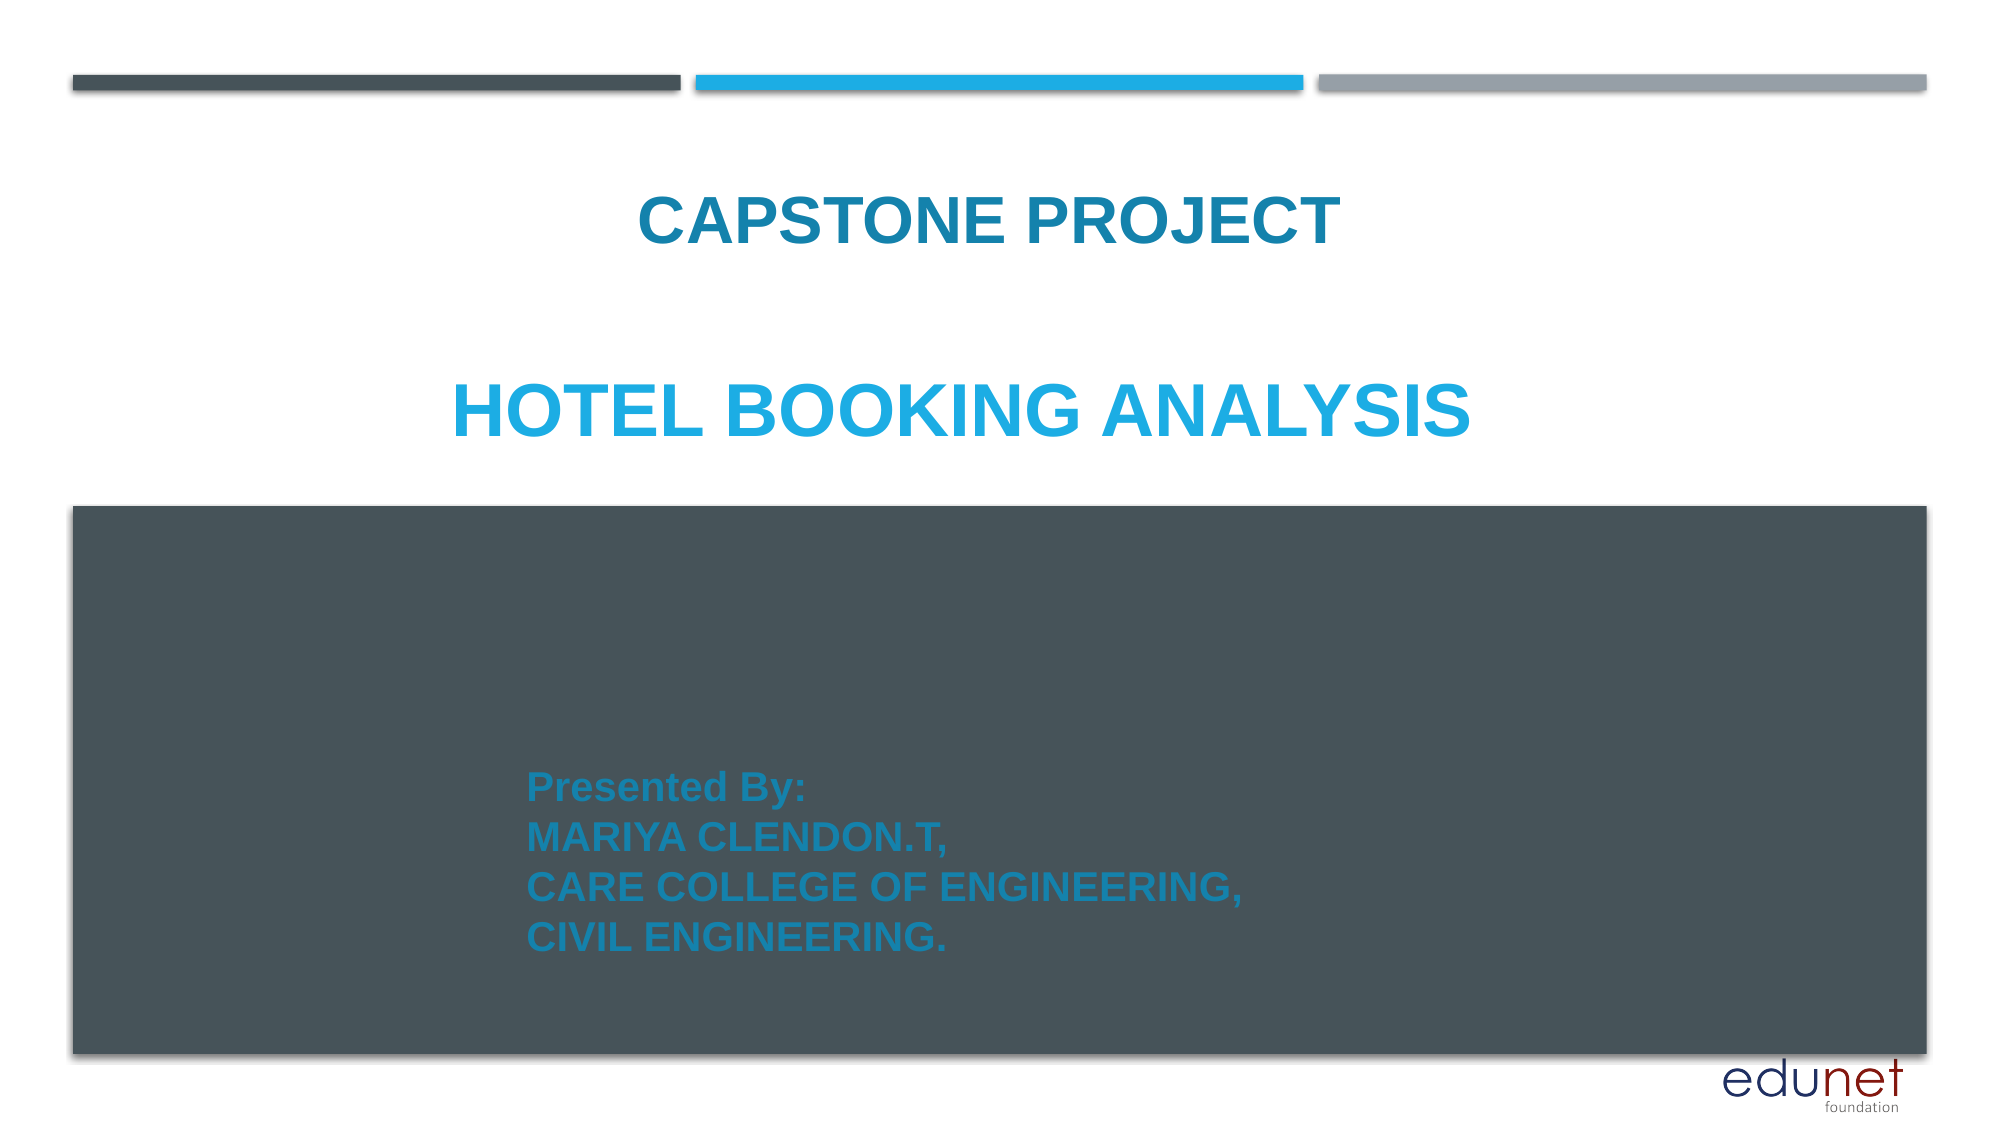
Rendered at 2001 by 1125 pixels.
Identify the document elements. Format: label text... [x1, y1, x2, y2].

title Hotel Booking Analysis [222, 298, 1723, 460]
text_box CAPSTONE PROJECT [0, 169, 2000, 265]
picture [1719, 1056, 1905, 1116]
text_box Presented By: MARIYA CLENDON.T, CARE COLLEGE OF ENGINEERING, CIVIL ENGINEERING. [511, 752, 1821, 968]
